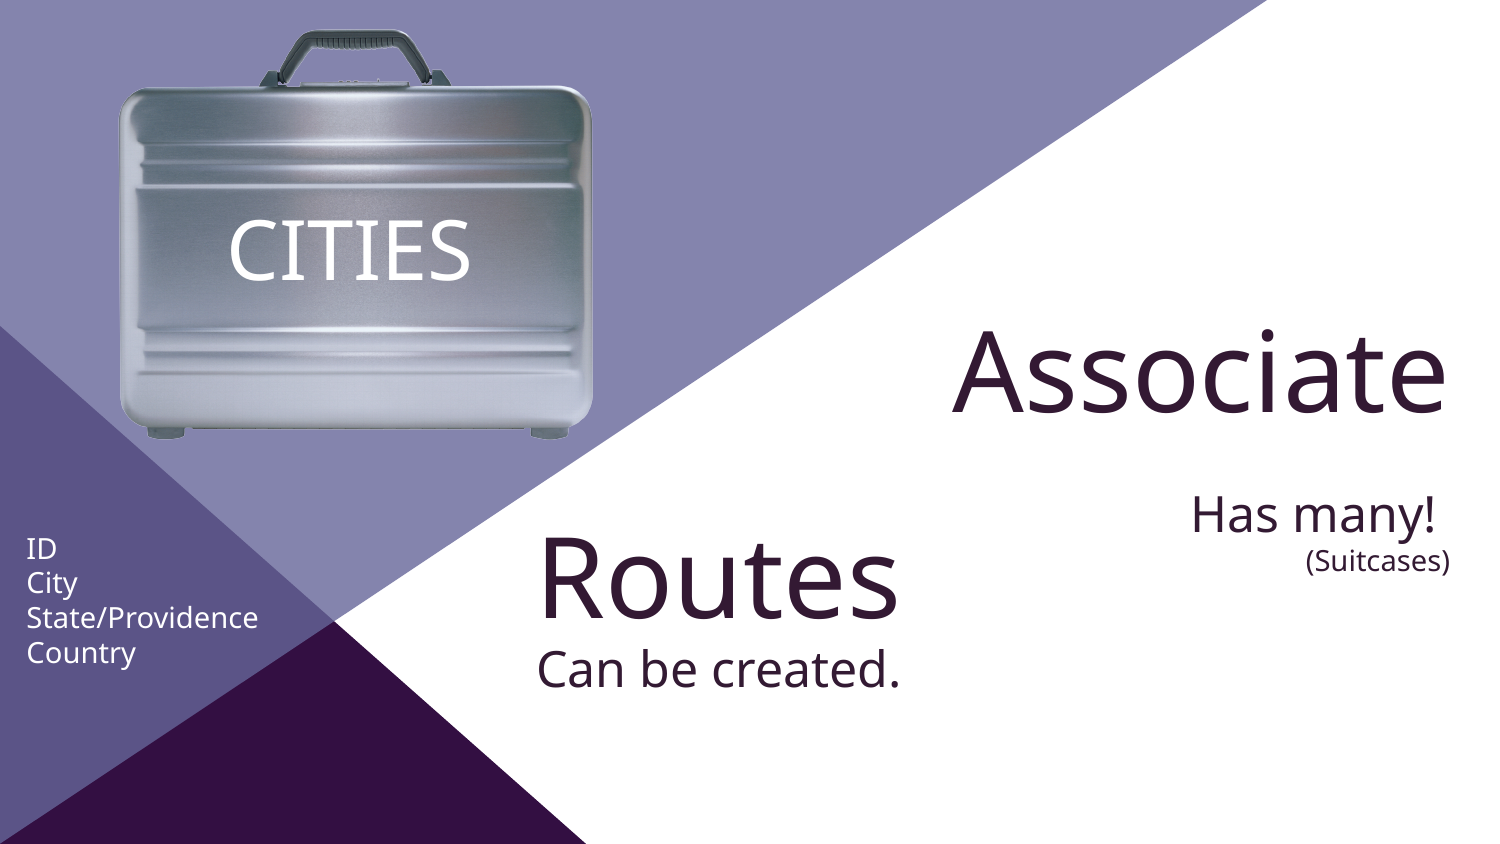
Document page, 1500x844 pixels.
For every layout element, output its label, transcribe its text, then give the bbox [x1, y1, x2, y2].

text_box Associate [602, 292, 1466, 443]
picture [113, 25, 598, 445]
text_box Routes [521, 498, 1216, 648]
text_box ID City State/Providence Country [11, 522, 368, 713]
text_box Has many! (Suitcases) Can be created. [469, 474, 1465, 705]
